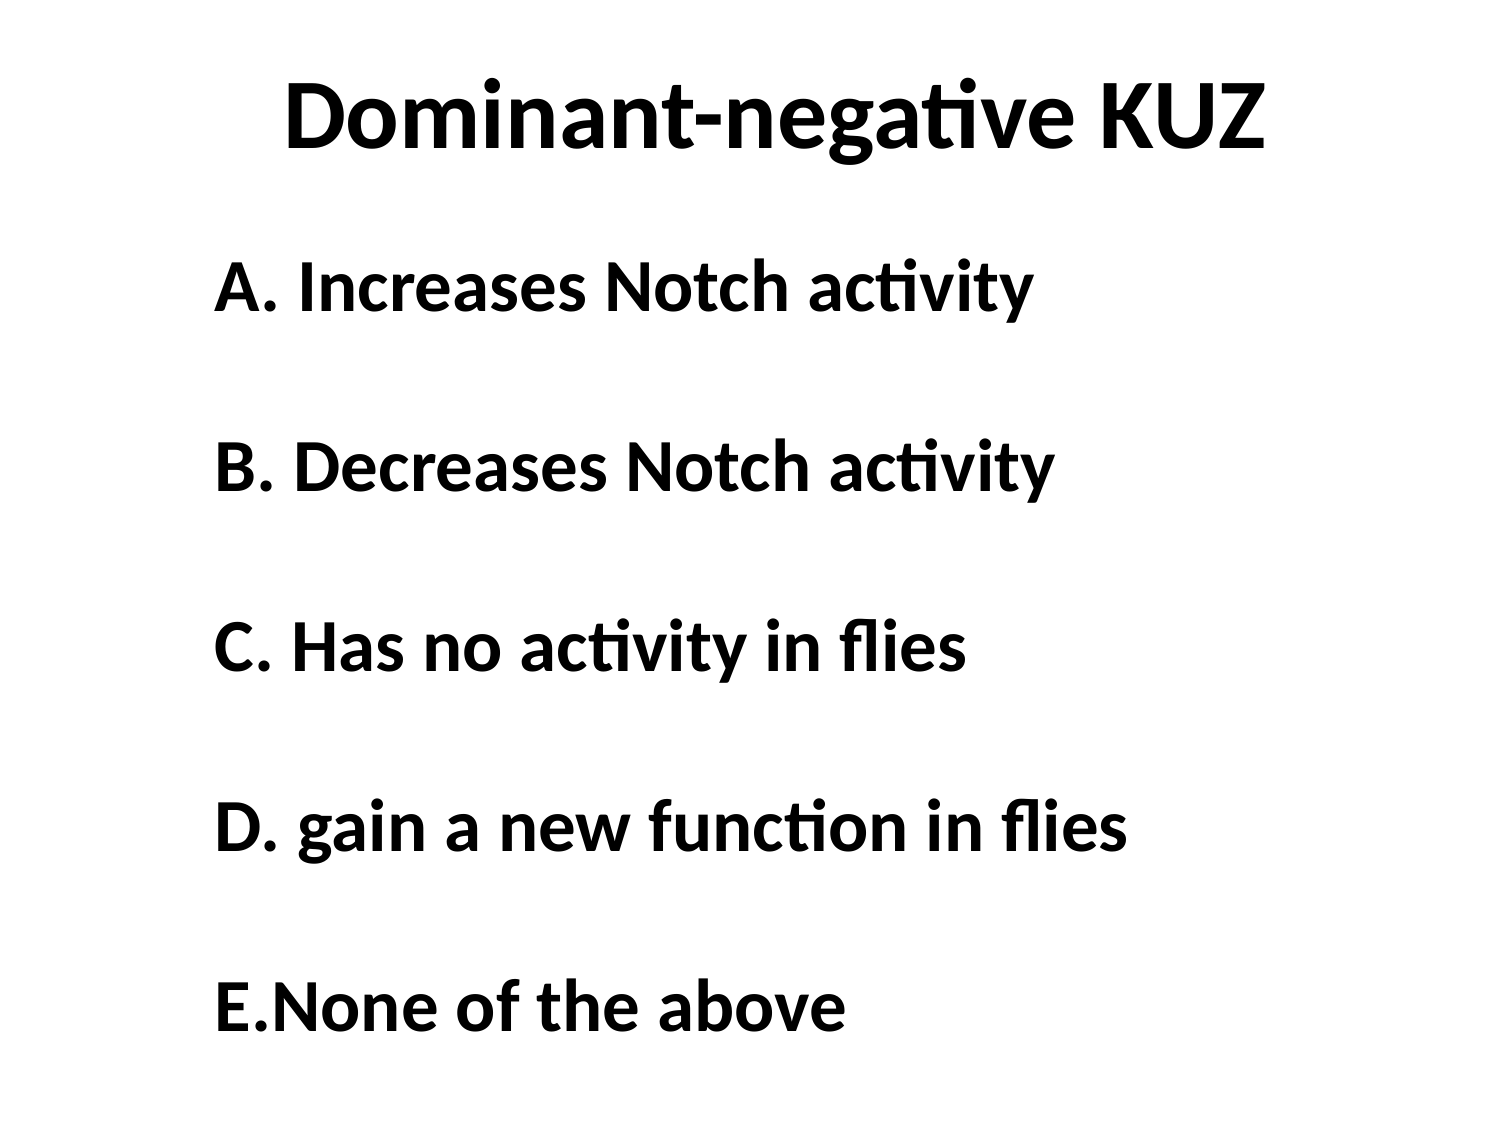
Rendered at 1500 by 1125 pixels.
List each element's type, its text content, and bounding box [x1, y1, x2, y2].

text_box Increases Notch activity Decreases Notch activity Has no activity in flies gain a new function in flies None of the above [199, 228, 1413, 1054]
title Dominant-negative KUZ [137, 0, 1413, 229]
